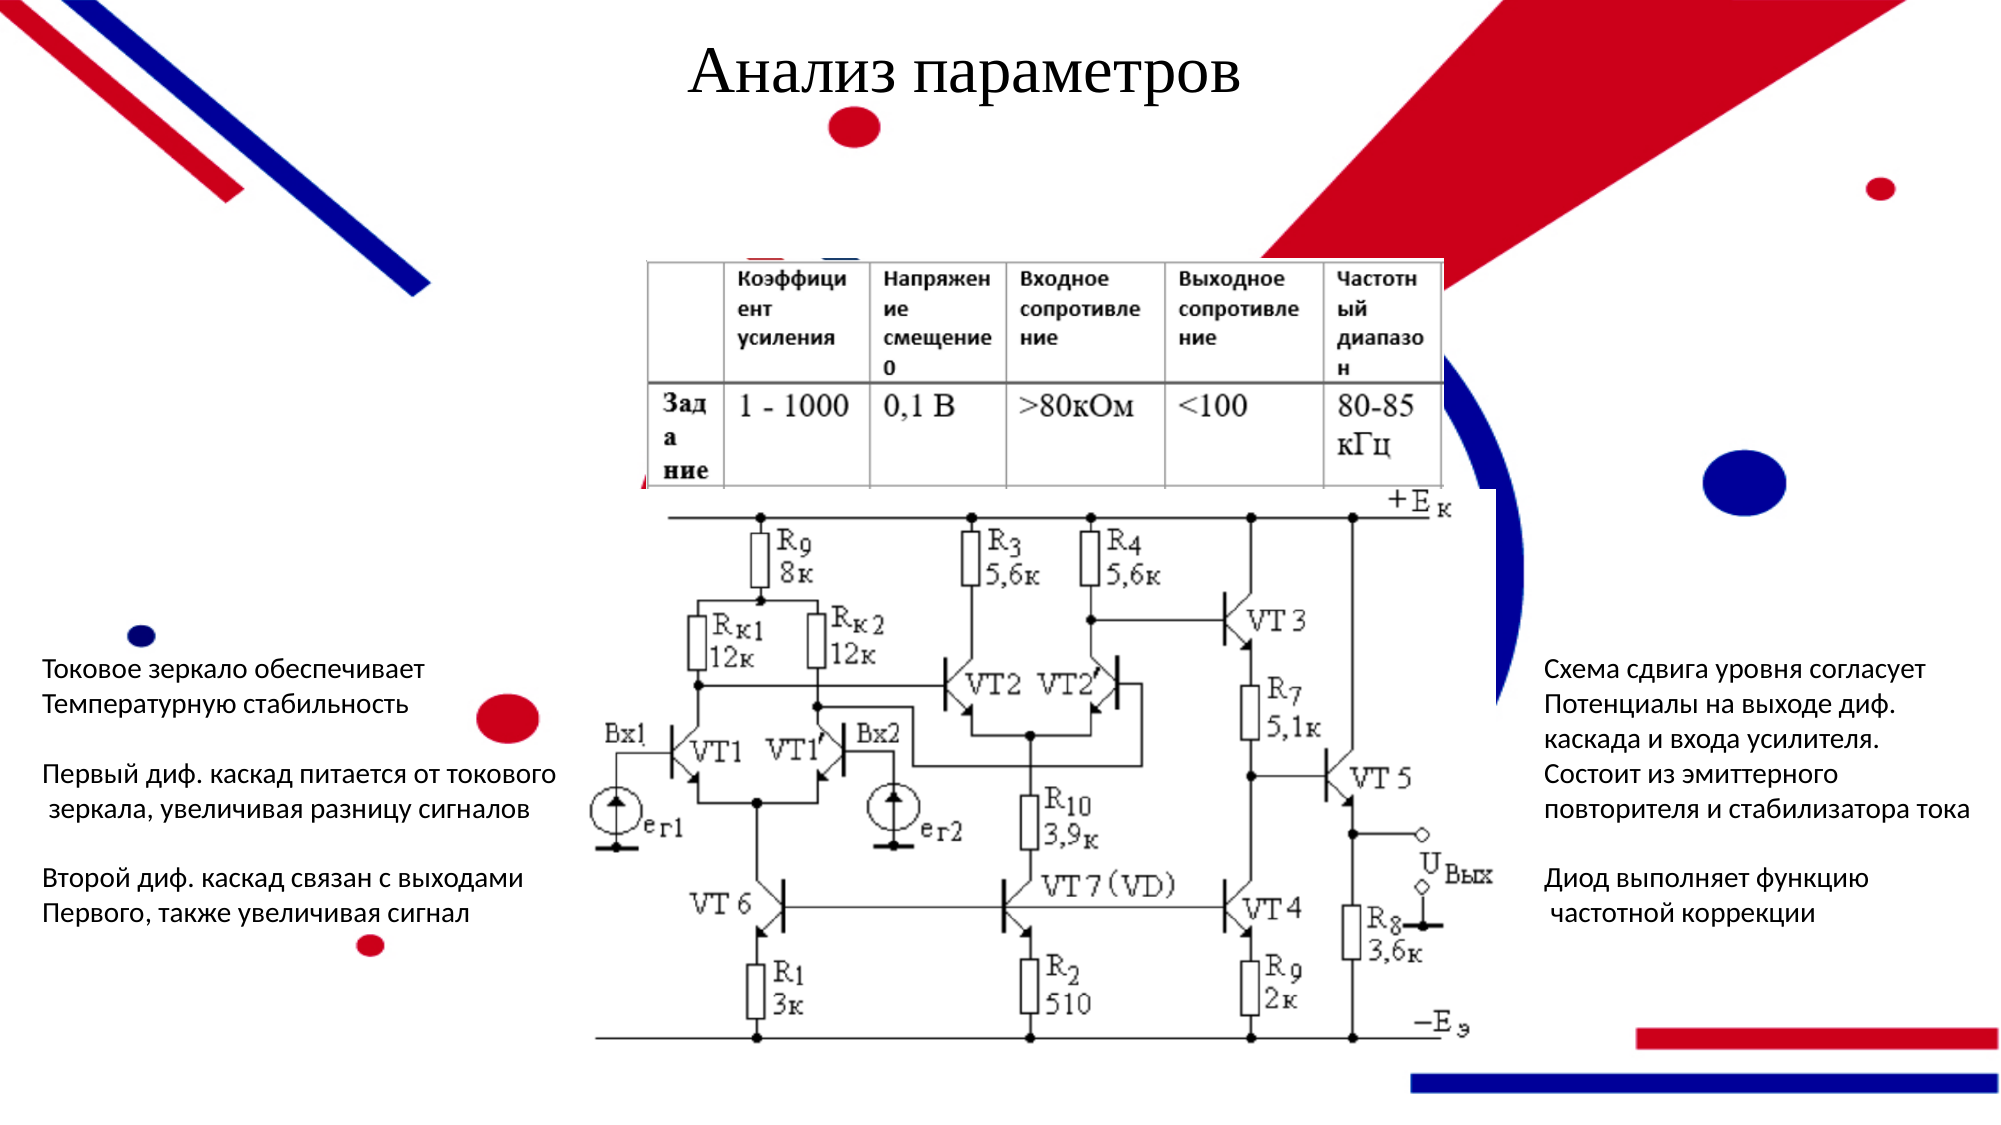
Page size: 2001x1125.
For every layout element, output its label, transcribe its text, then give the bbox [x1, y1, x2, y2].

text_box Анализ параметров [0, 18, 1965, 113]
picture [0, 0, 2001, 1125]
text_box Токовое зеркало обеспечивает Температурную стабильность Первый диф. каскад питается от токового зеркала, увеличивая разницу сигналов Второй диф. каскад связан с выходами Первого, также увеличивая сигнал [27, 641, 560, 937]
text_box Схема сдвига уровня согласует Потенциалы на выходе диф. каскада и входа усилителя. Состоит из эмиттерного повторителя и стабилизатора тока Диод выполняет функцию частотной коррекции [1529, 641, 1986, 937]
